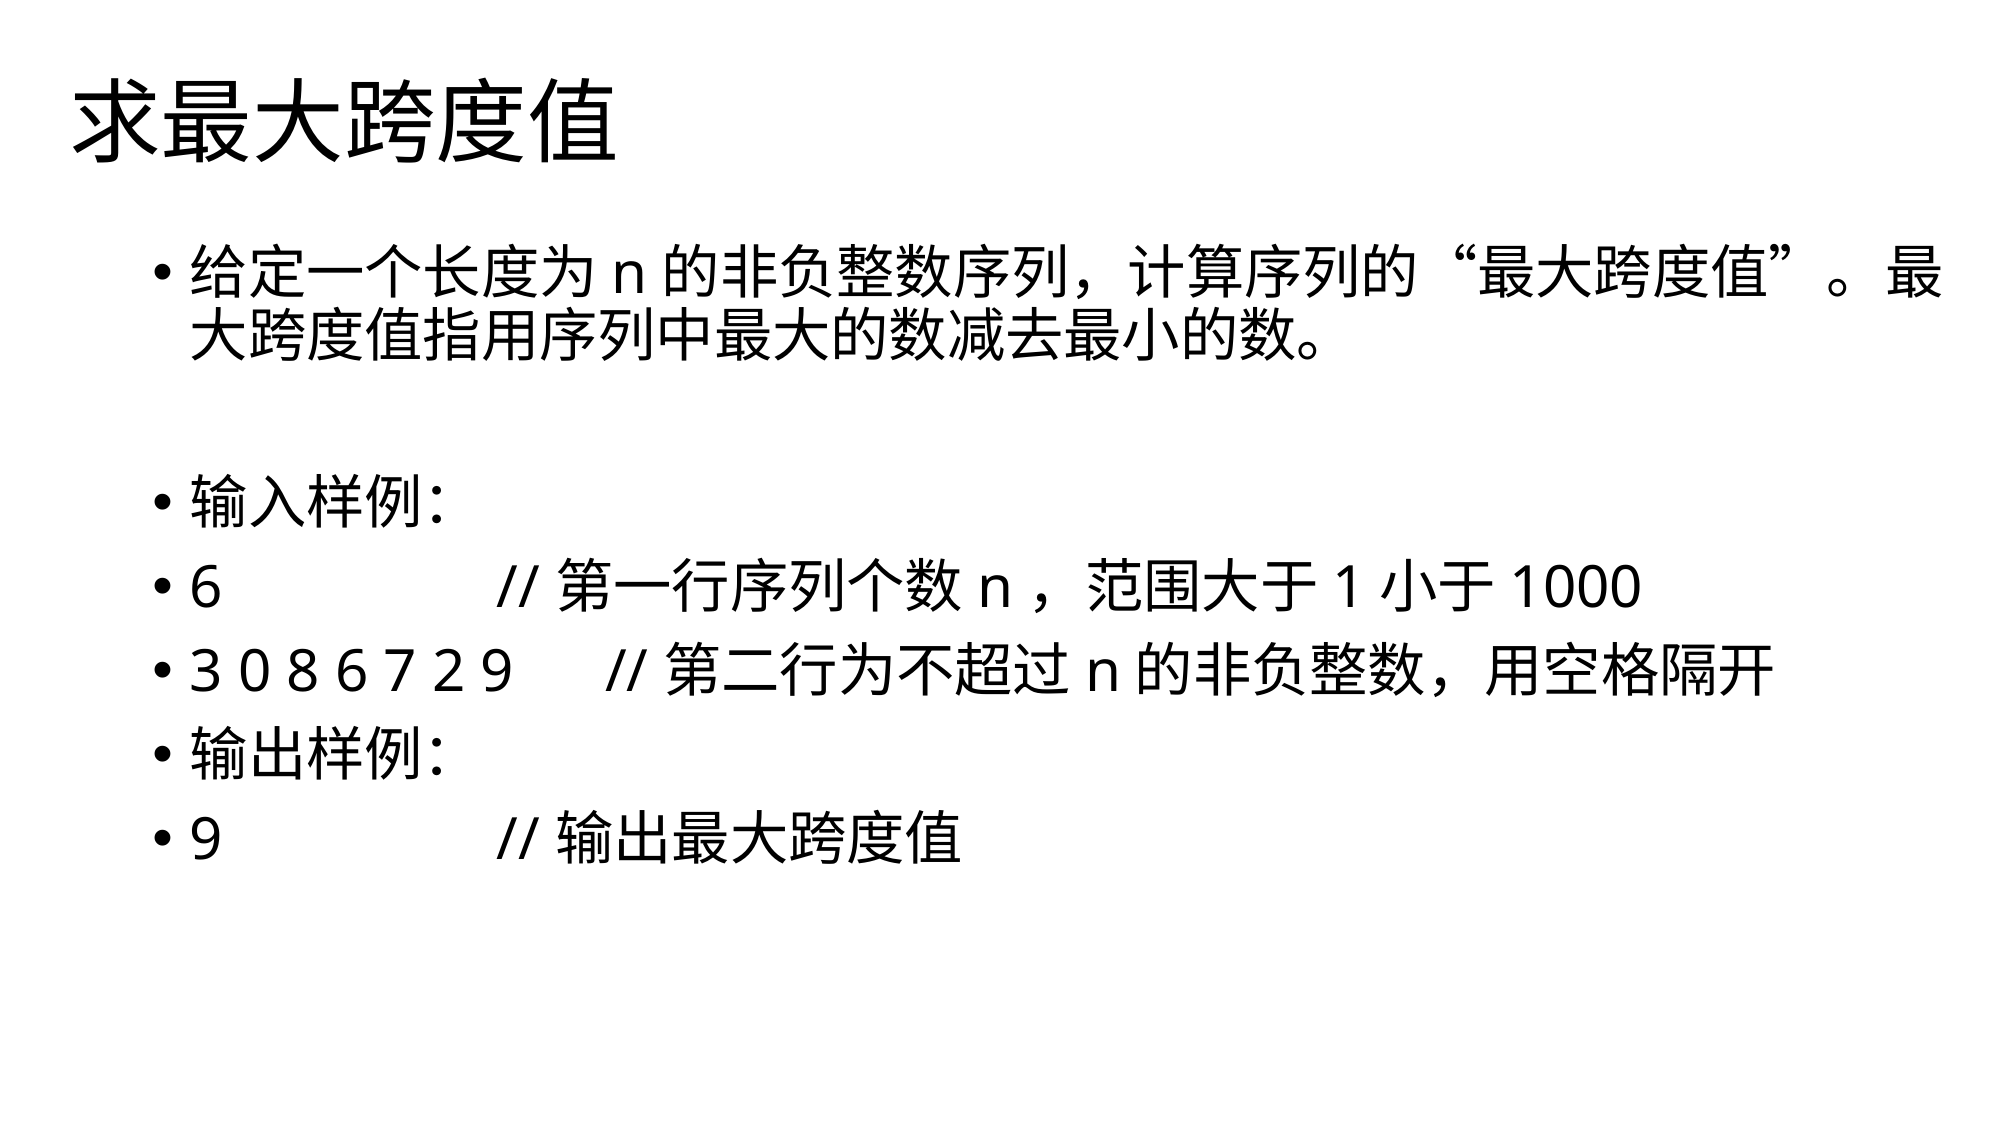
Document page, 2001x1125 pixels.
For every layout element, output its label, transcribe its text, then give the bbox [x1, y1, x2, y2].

list 给定一个长度为n的非负整数序列，计算序列的“最大跨度值”。最大跨度值指用序列中最大的数减去最小的数。 输入样例： 6 //第一行序列个数n，范围大于1小于1000 3 0 8 6 7 2 9 //第二行为不超过n的非负整数，用空格隔开 输出样例： 9 //输出最大跨度值 [137, 235, 1967, 1014]
title 求最大跨度值 [54, 17, 1780, 235]
